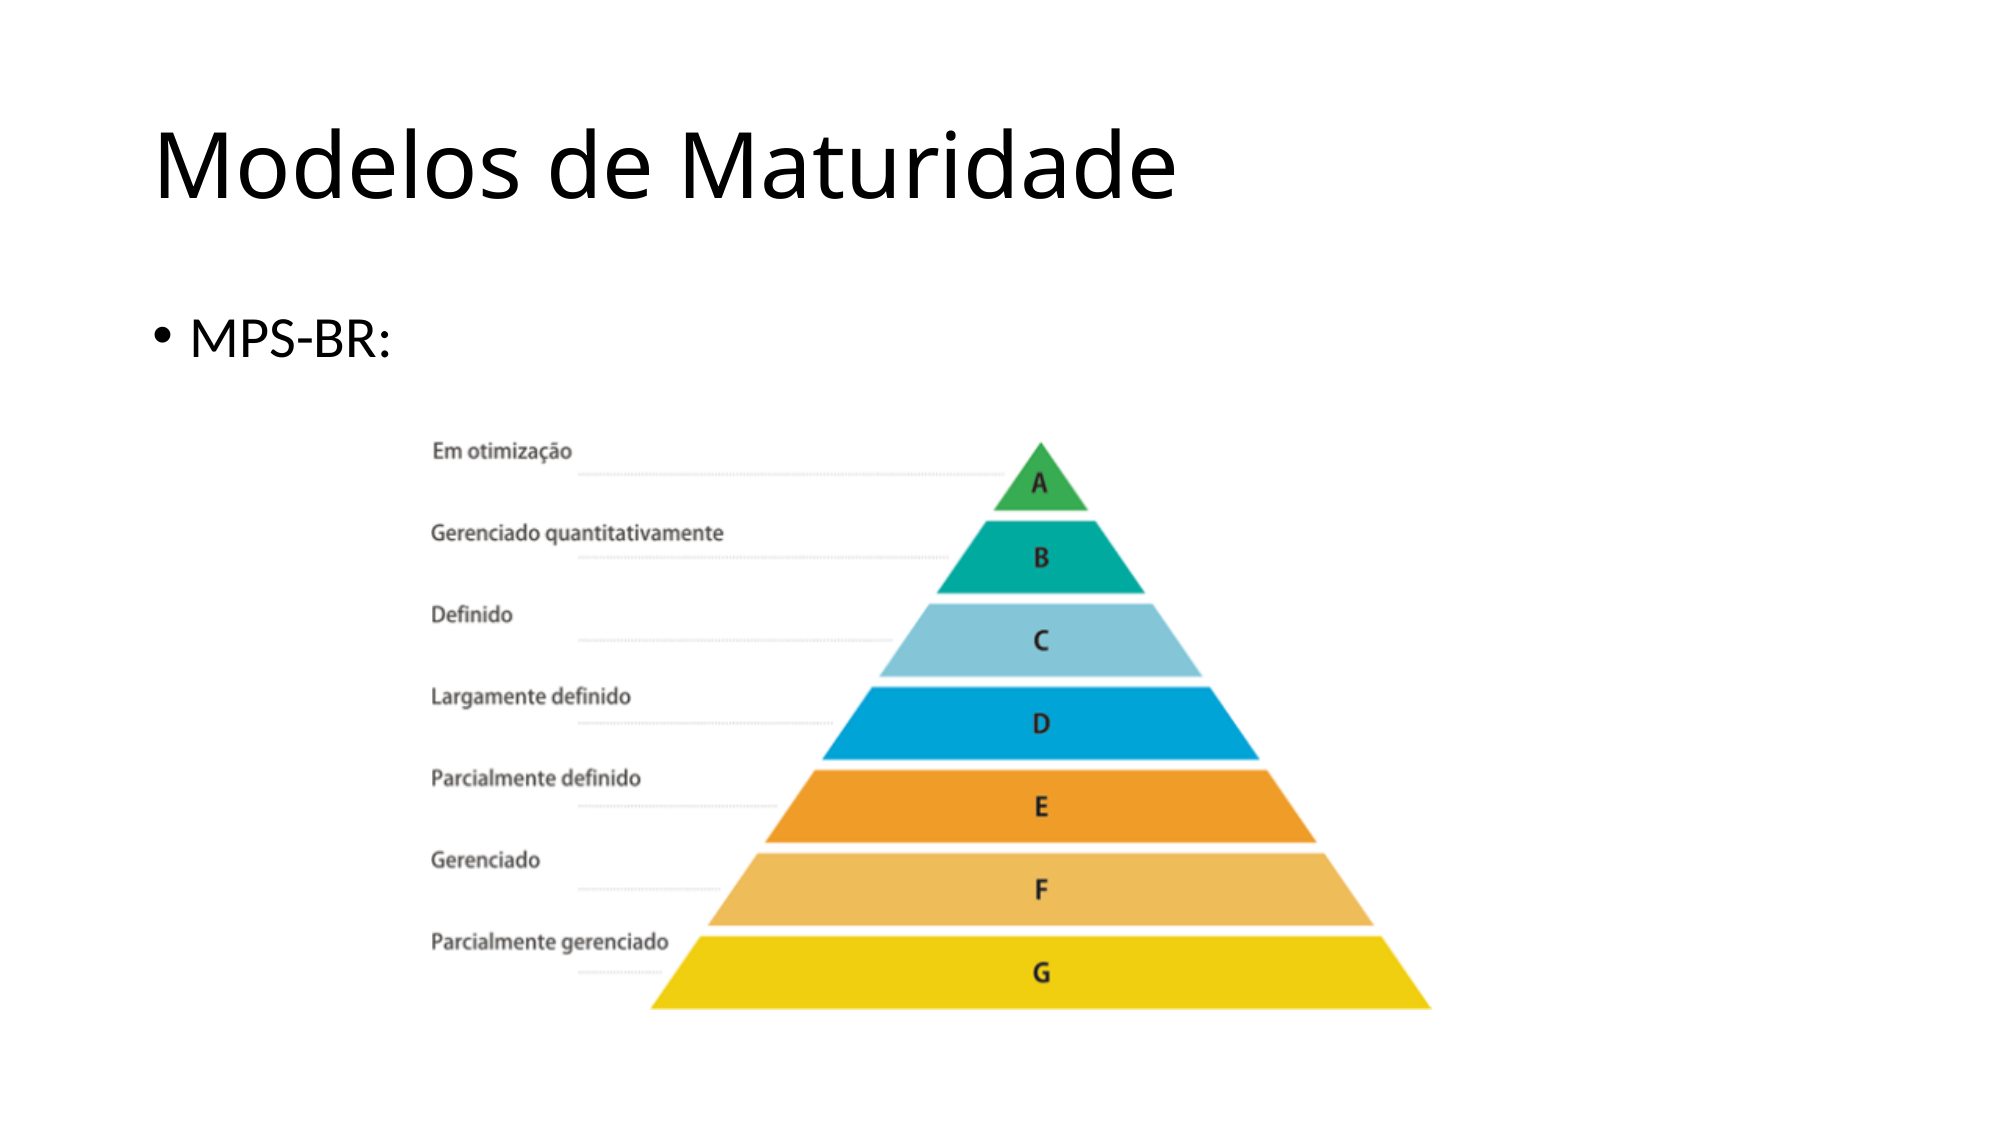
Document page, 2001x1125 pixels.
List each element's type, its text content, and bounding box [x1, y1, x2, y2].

list MPS-BR: [137, 299, 1863, 393]
picture [431, 345, 1432, 1010]
title Modelos de Maturidade [137, 59, 1863, 278]
